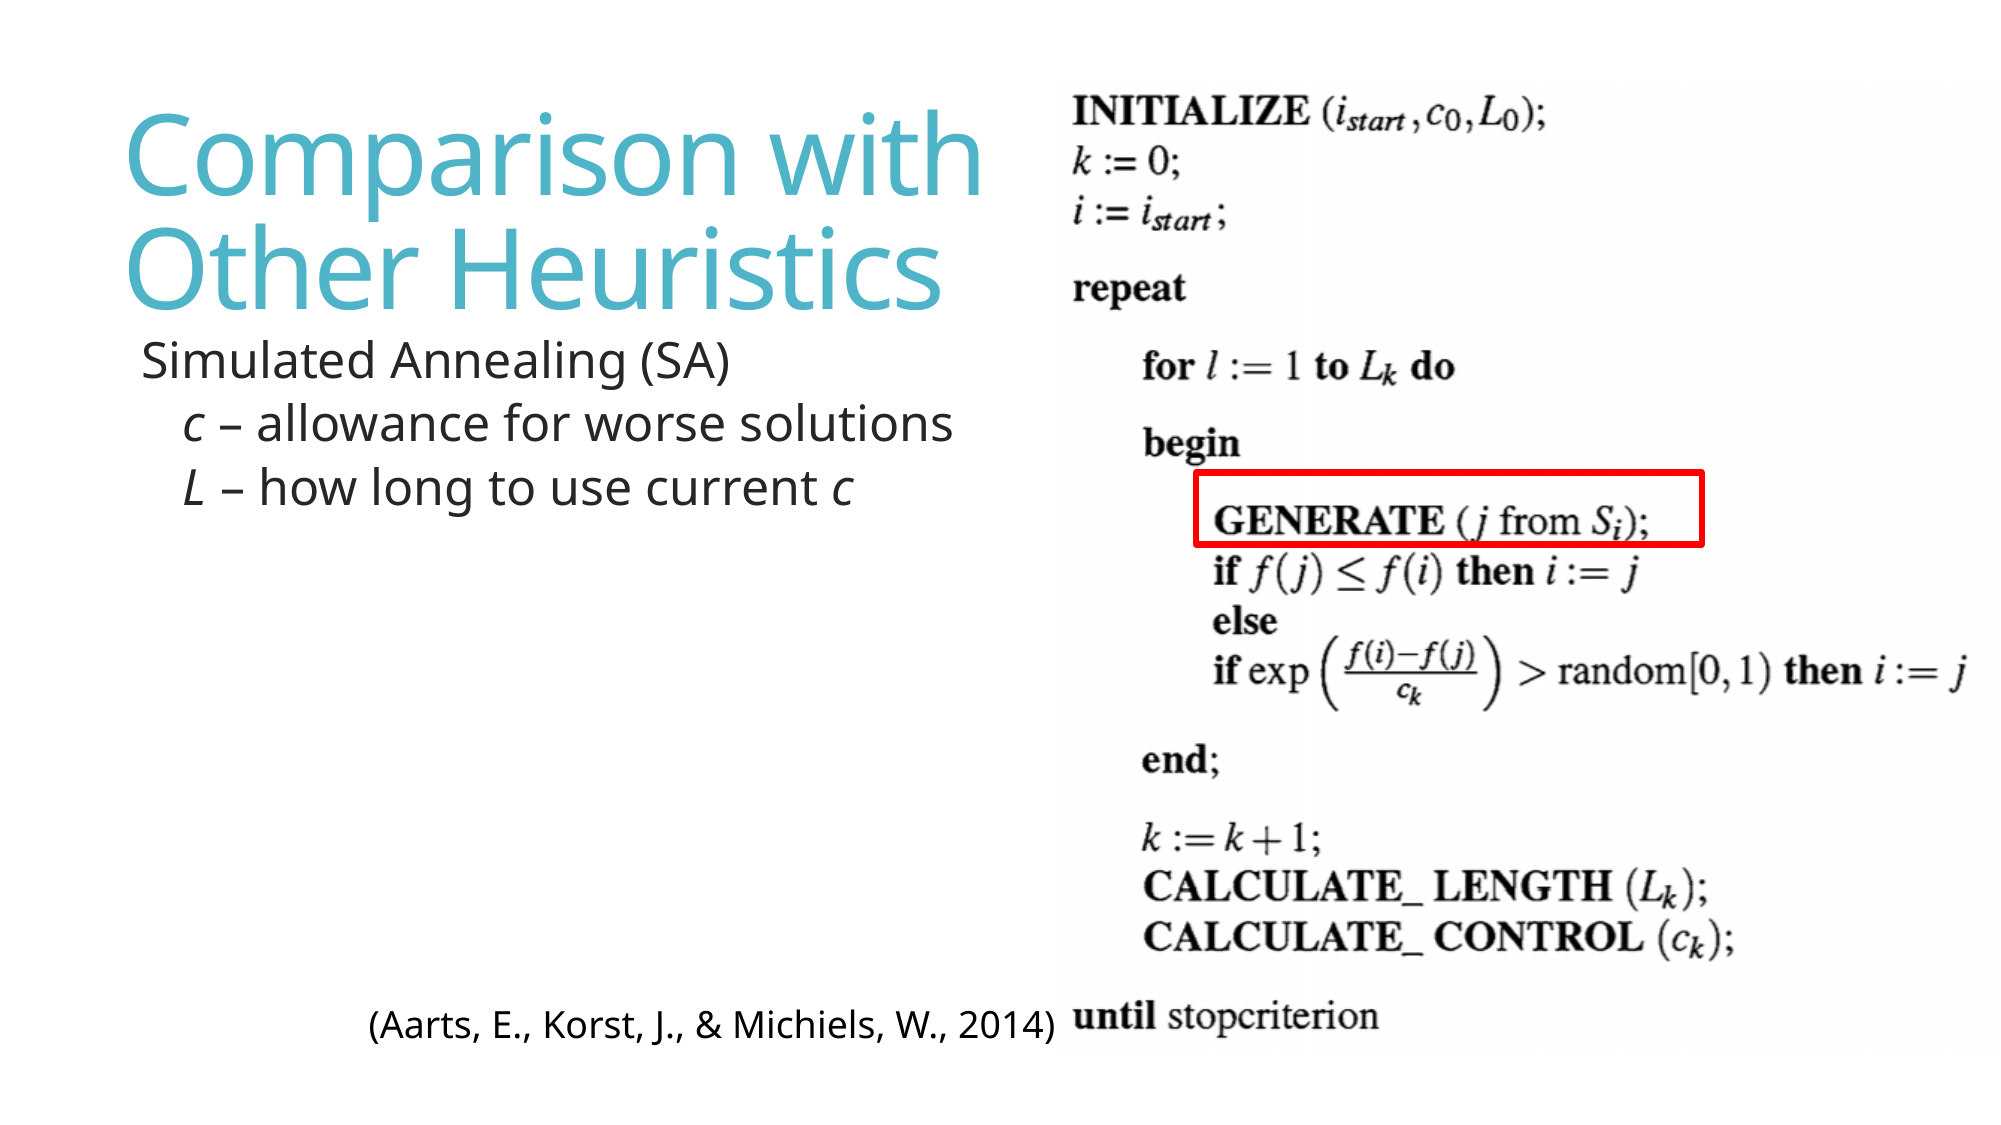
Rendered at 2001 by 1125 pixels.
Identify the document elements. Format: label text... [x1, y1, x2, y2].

title Comparison with Other Heuristics [107, 81, 1058, 354]
text_box (Aarts, E., Korst, J., & Michiels, W., 2014) [354, 993, 1058, 1054]
list Simulated Annealing (SA) c – allowance for worse solutions L – how long to use current c [111, 329, 1058, 948]
picture [1058, 81, 2000, 1055]
